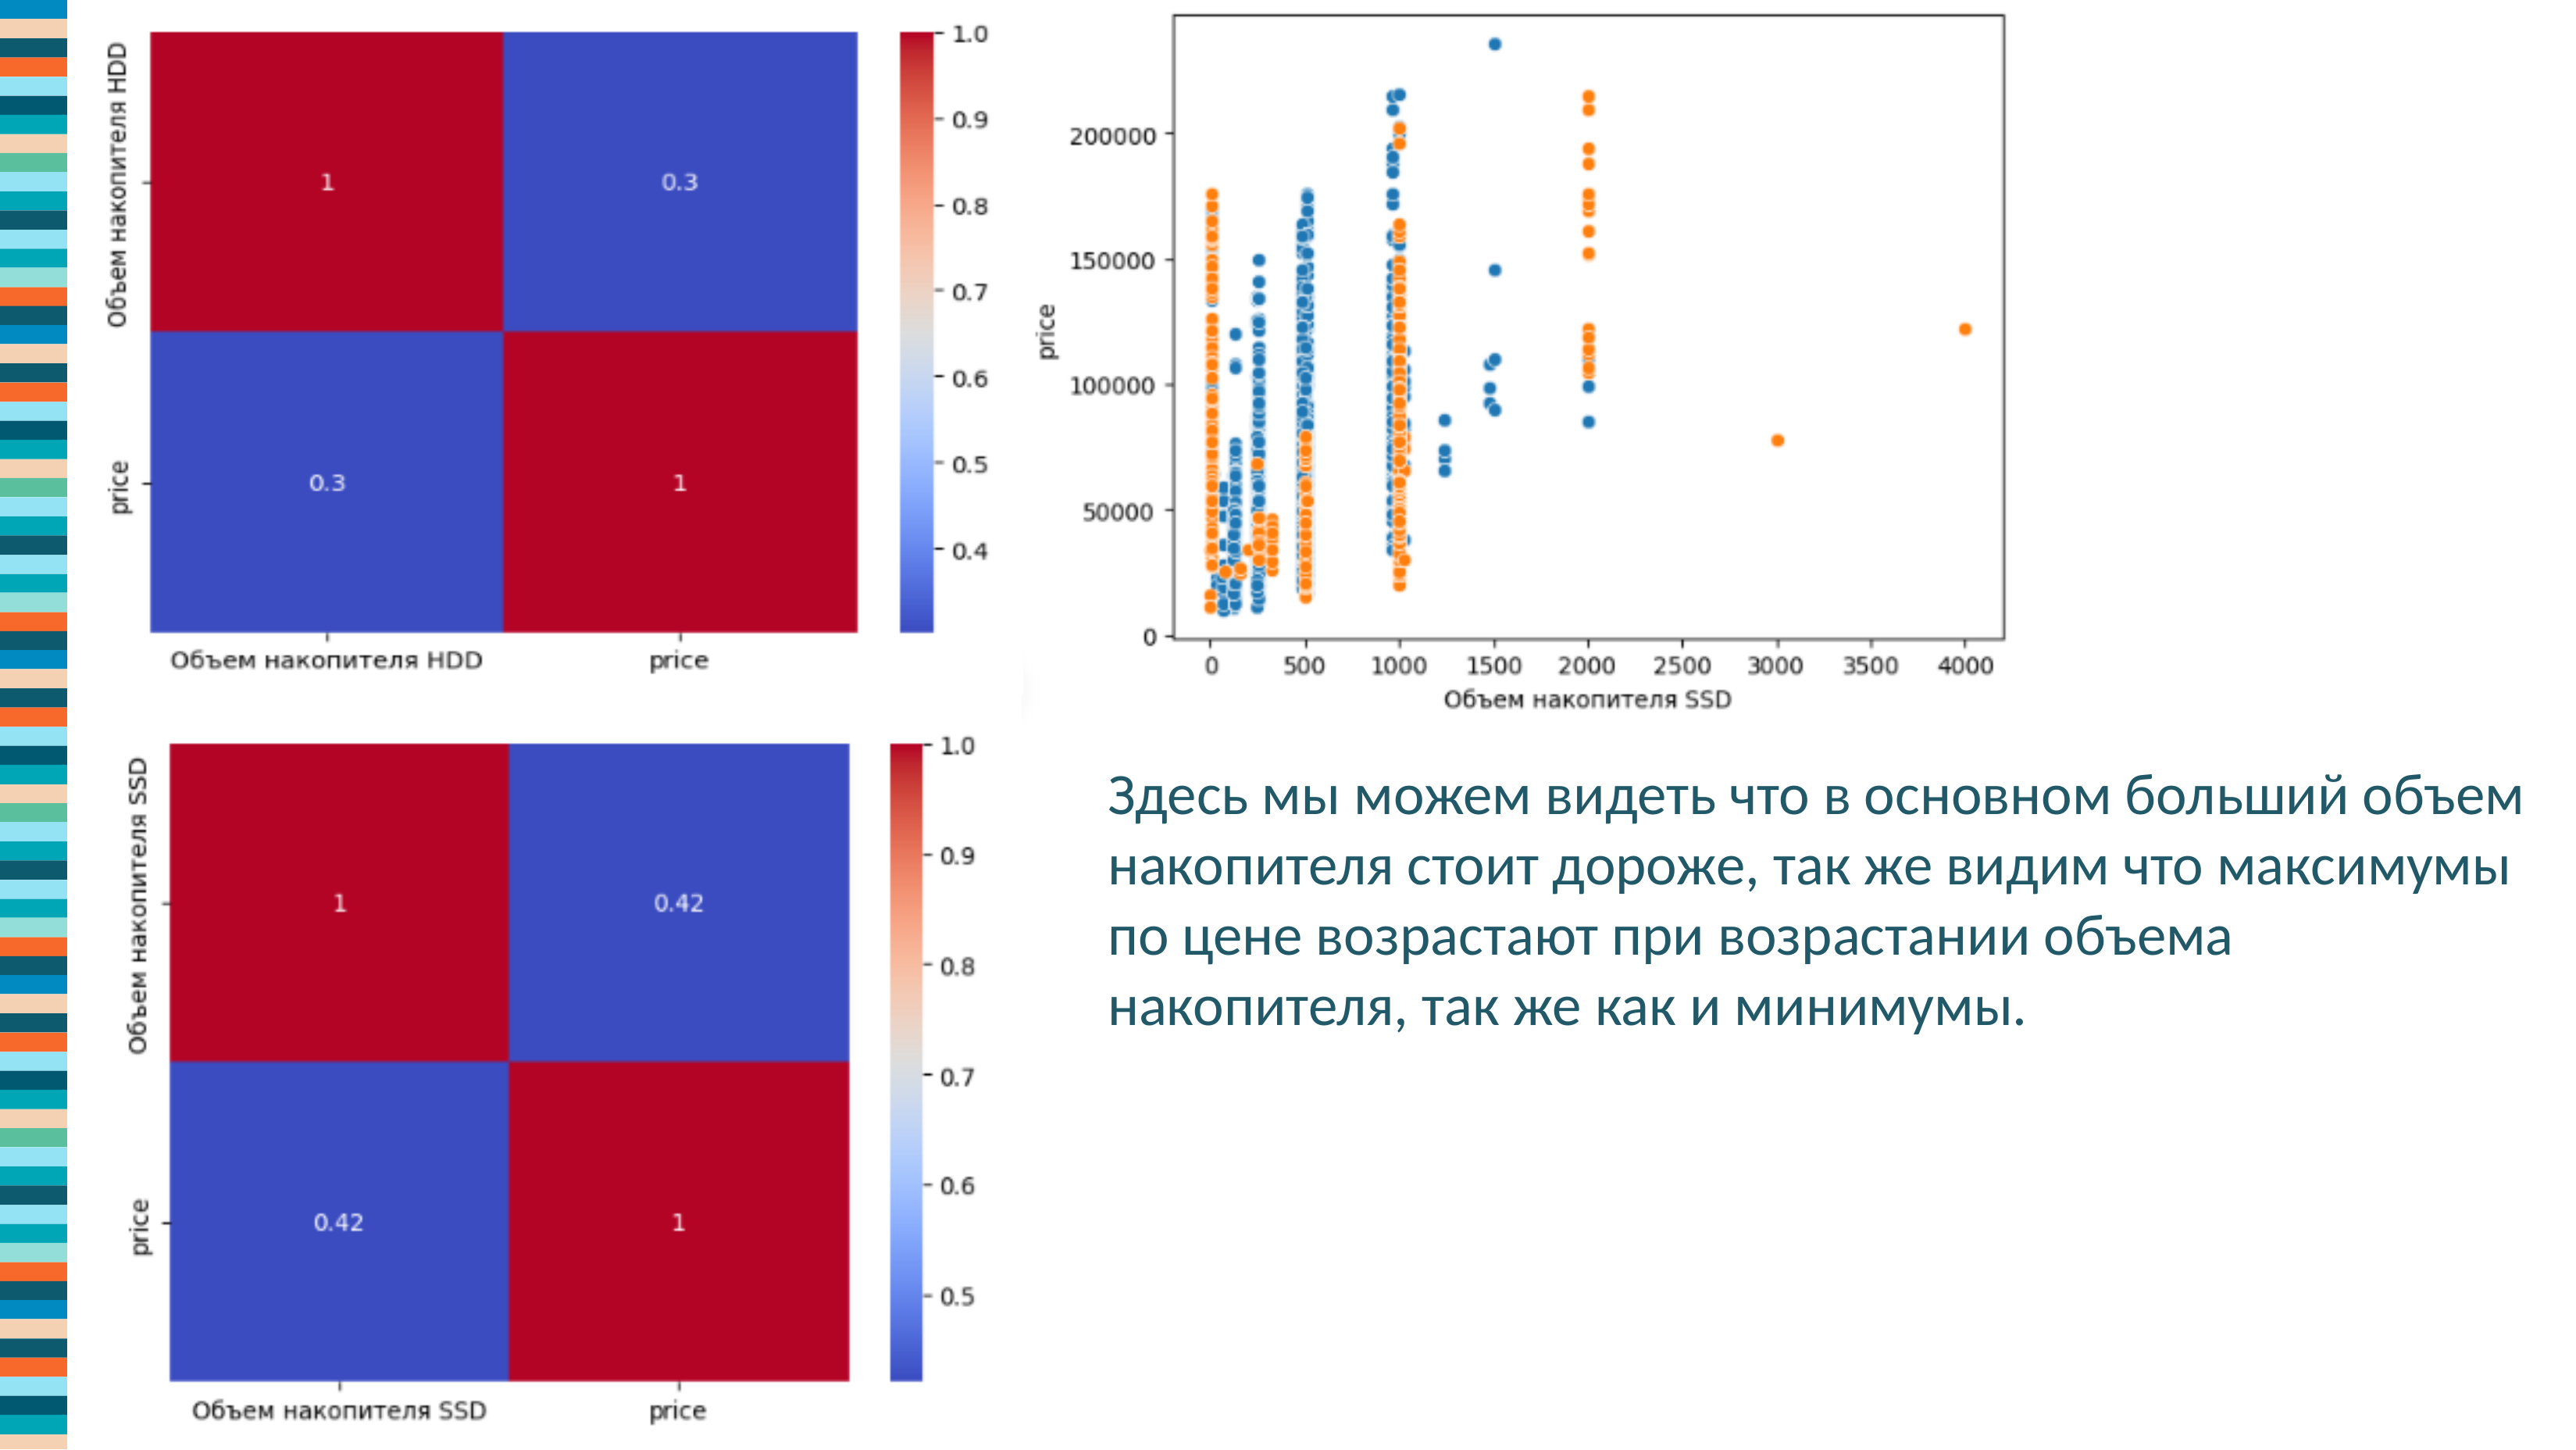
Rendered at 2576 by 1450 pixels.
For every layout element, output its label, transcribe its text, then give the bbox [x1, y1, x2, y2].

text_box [0, 0, 68, 1450]
picture [68, 2, 2073, 727]
picture [97, 725, 1002, 1449]
text_box Здесь мы можем видеть что в основном больший объем накопителя стоит дороже, так же видим что максимумы по цене возрастают при возрастании объема накопителя, так же как и минимумы. [1096, 750, 2543, 1044]
